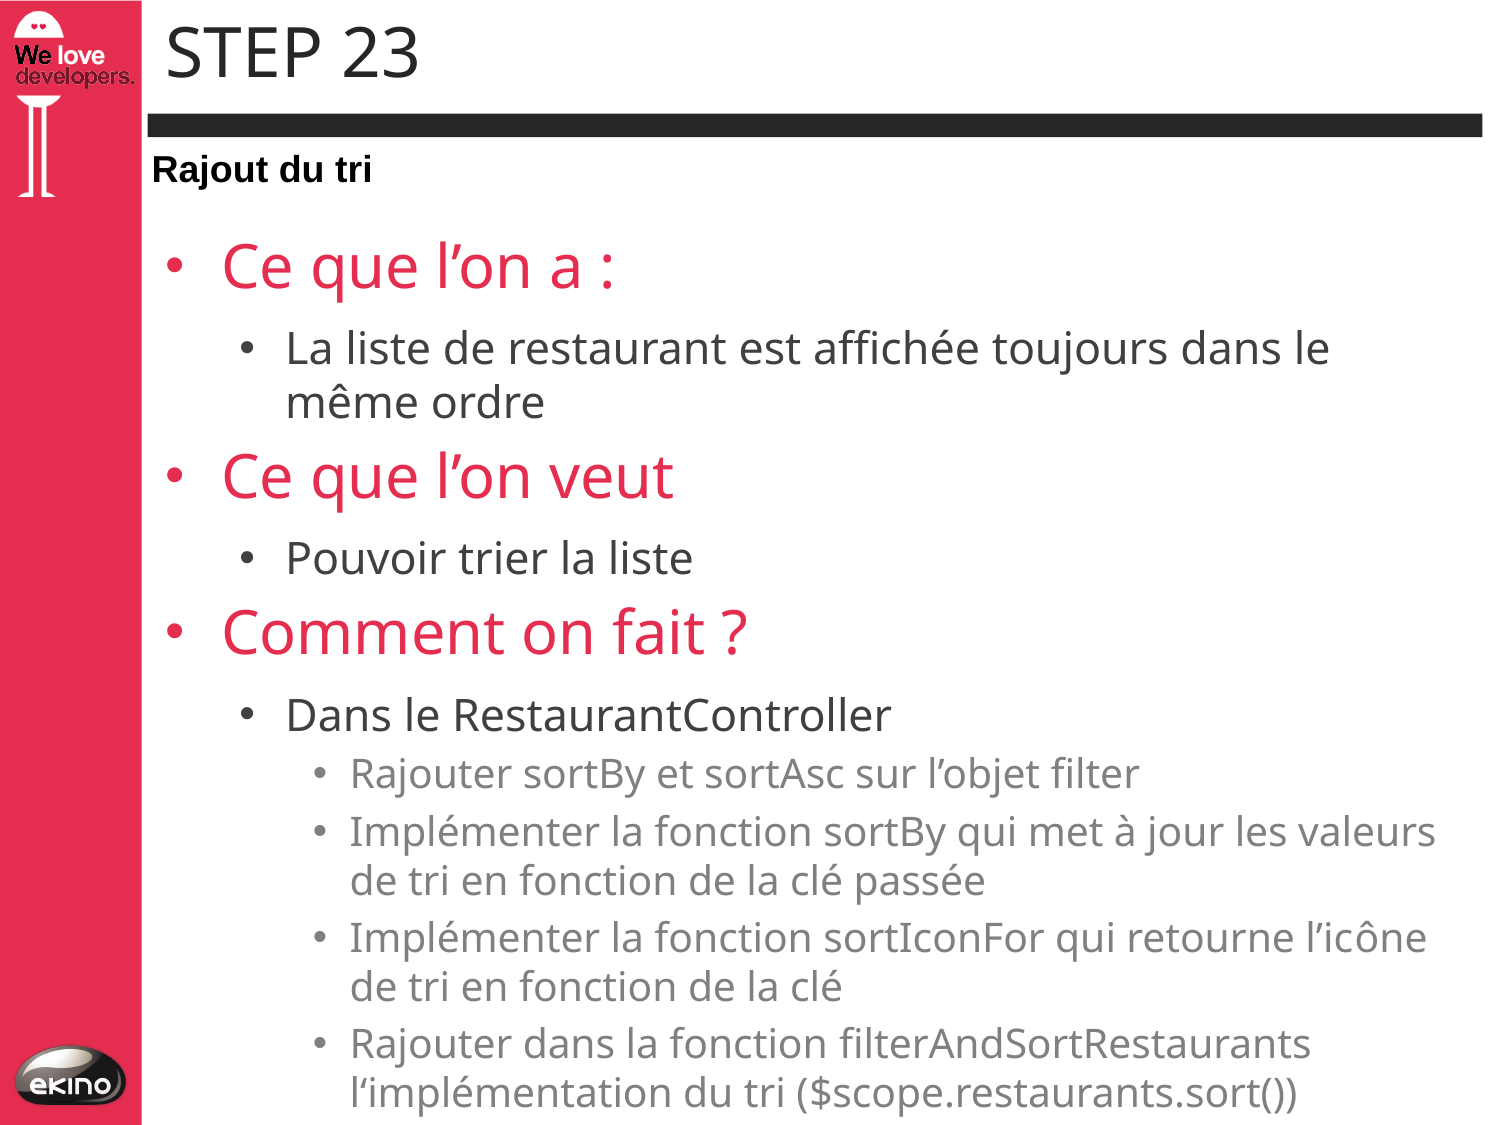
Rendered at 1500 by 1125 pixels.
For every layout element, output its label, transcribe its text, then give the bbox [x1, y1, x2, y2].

picture [6, 1, 136, 197]
text_box Rajout du tri [136, 137, 388, 197]
picture [11, 1041, 130, 1109]
title Step 23 [151, 0, 1483, 99]
list Ce que l’on a : La liste de restaurant est affichée toujours dans le même ordre Ce que l’on veut Pouvoir trier la liste Comment on fait ? Dans le RestaurantController Rajouter sortBy et sortAsc sur l’objet filter Implémenter la fonction sortBy qui met à jour les valeurs de tri en fonction de la clé passée Implémenter la fonction sortIconFor qui retourne l’icône de tri en fonction de la clé Rajouter dans la fonction filterAndSortRestaurants l‘implémentation du tri ($scope.restaurants.sort()) [151, 219, 1483, 1125]
